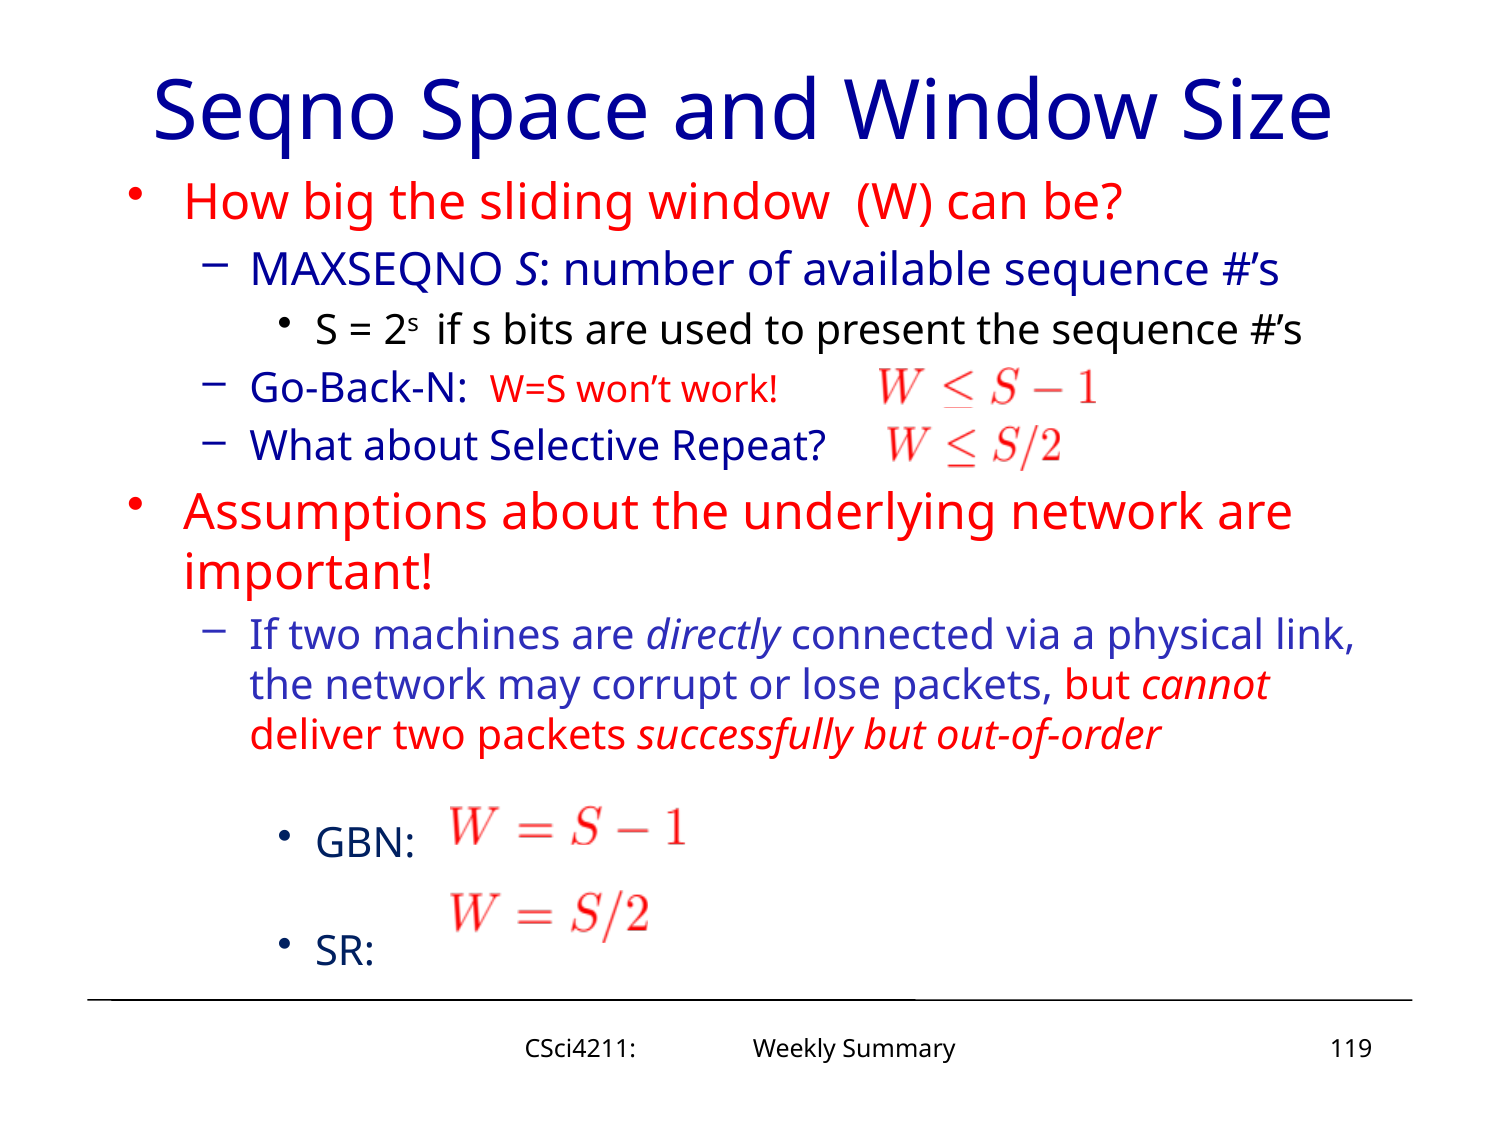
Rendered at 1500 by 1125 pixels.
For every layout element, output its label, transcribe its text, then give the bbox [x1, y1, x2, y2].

picture [886, 424, 1061, 471]
picture [449, 804, 686, 845]
list How big the sliding window (W) can be? MAXSEQNO S: number of available sequence #’s S = 2s if s bits are used to present the sequence #’s Go-Back-N: W=S won’t work! What about Selective Repeat? Assumptions about the underlying network are important! If two machines are directly connected via a physical link, the network may corrupt or lose packets, but cannot deliver two packets successfully but out-of-order GBN: SR: [112, 162, 1388, 988]
title Seqno Space and Window Size [106, 12, 1382, 200]
picture [449, 889, 649, 943]
picture [878, 367, 1097, 408]
footer CSci4211: Weekly Summary [499, 1024, 988, 1101]
slide_number 119 [1074, 1024, 1388, 1101]
